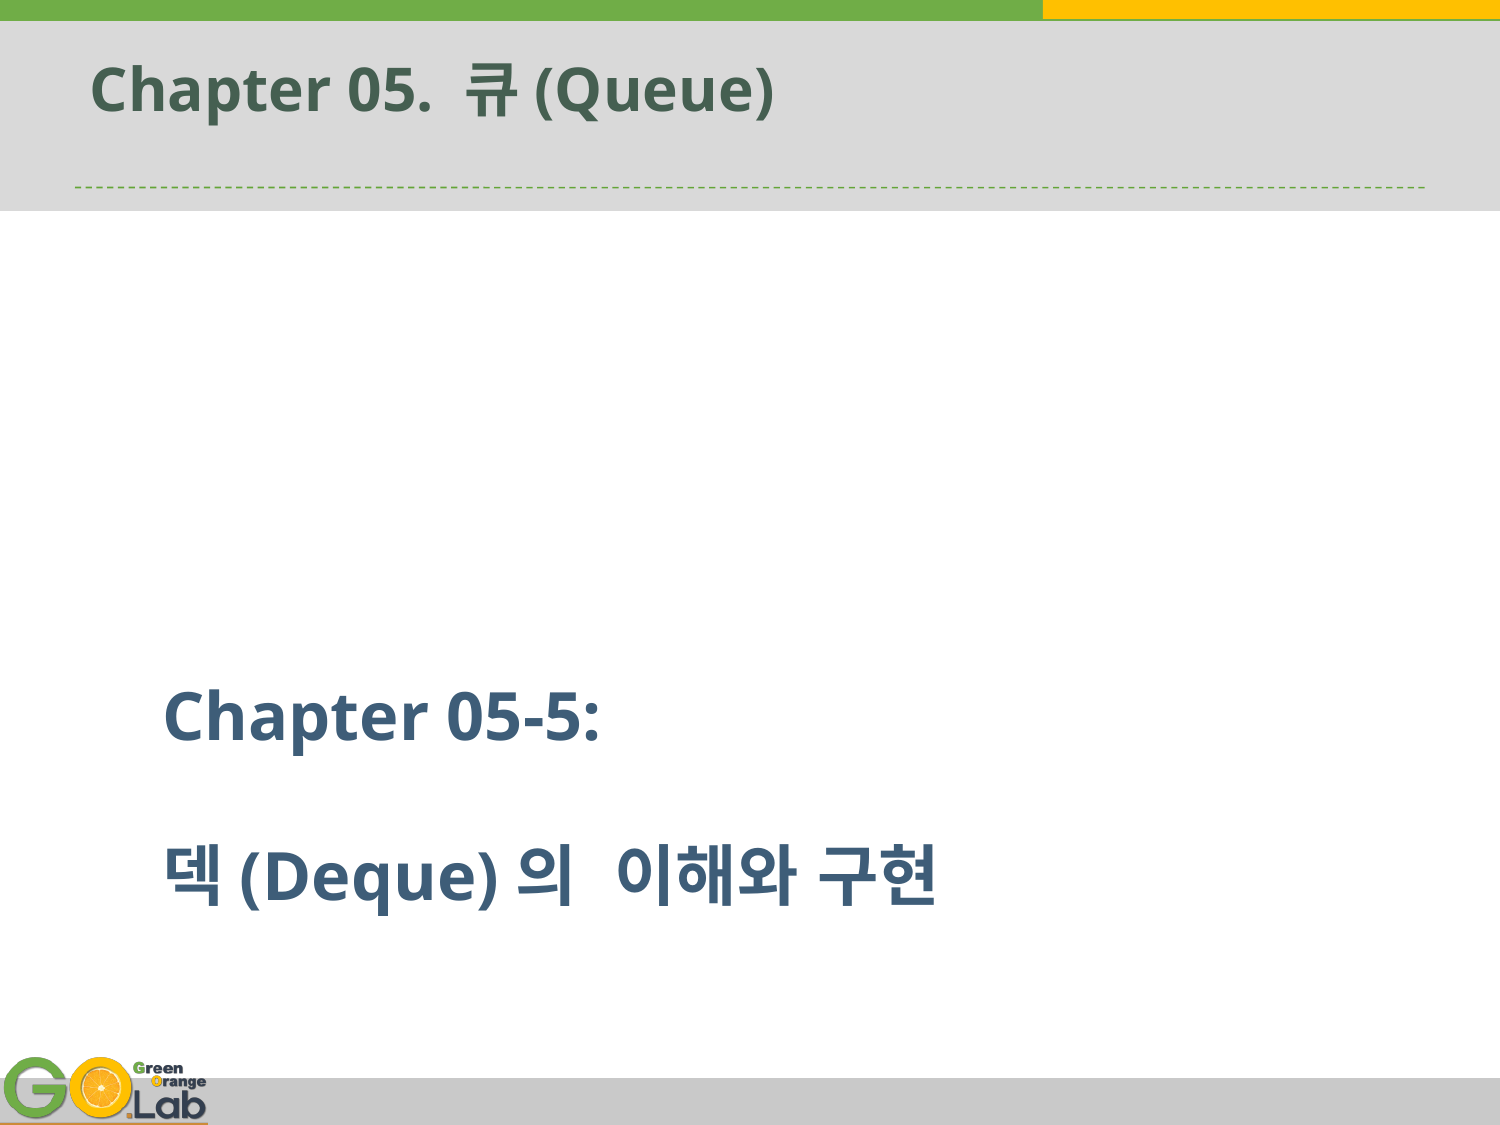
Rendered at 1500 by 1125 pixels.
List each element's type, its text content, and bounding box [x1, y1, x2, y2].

picture [0, 1057, 208, 1125]
title Chapter 05. 큐(Queue) [75, 24, 1425, 149]
text_box Chapter 05-5: 덱(Deque)의 이해와 구현 [147, 586, 1247, 929]
